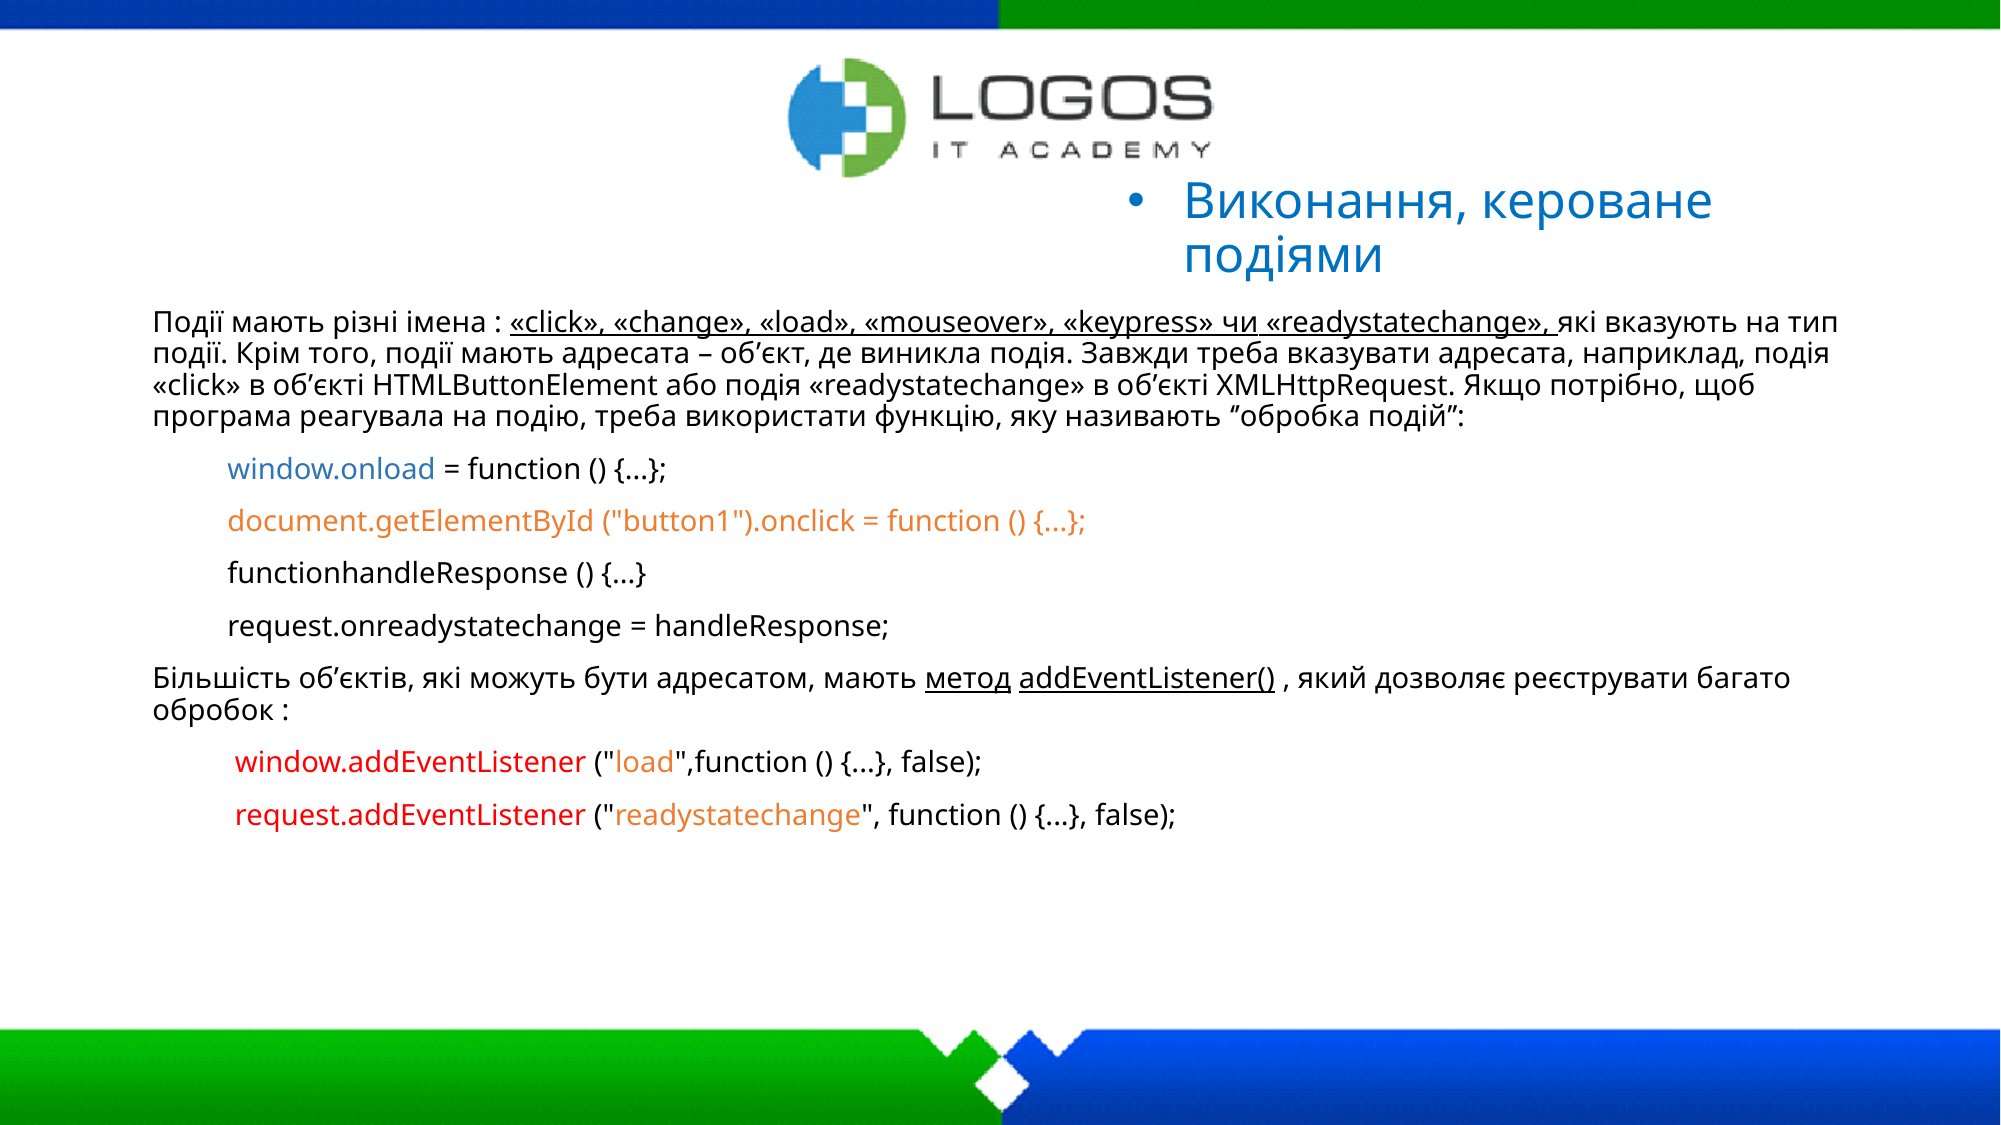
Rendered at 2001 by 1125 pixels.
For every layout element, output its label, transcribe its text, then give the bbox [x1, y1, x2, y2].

picture [0, 0, 2001, 1125]
title Виконання, кероване подіями [1112, 159, 1937, 300]
list Події мають різні імена : «click», «change», «load», «mouseover», «keypress» чи «readystatechange», які вказують на тип події. Крім того, події мають адресата – об’єкт, де виникла подія. Завжди треба вказувати адресата, наприклад, подія «click» в об’єкті HTMLButtonElement або подія «readystatechange» в об’єкті XMLHttpRequest. Якщо потрібно, щоб програма реагувала на подію, треба використати функцію, яку називають ‘’обробка подій’’: window.onload ­=­ function () ­{­...­}; document.getElementById ("button1").onclick ­= ­function () ­{­...­}; function­handleResponse () ­{­...­} request.onreadystatechange­ = ­handleResponse; Більшість об’єктів, які можуть бути адресатом, мають метод addEventListener() , який дозволяє реєструвати багато обробок : window.addEventListener ("load",­function () ­{...},­ false); request.addEventListener ("readystatechange",­ function ()­ {...},­ false); [137, 299, 1863, 1014]
